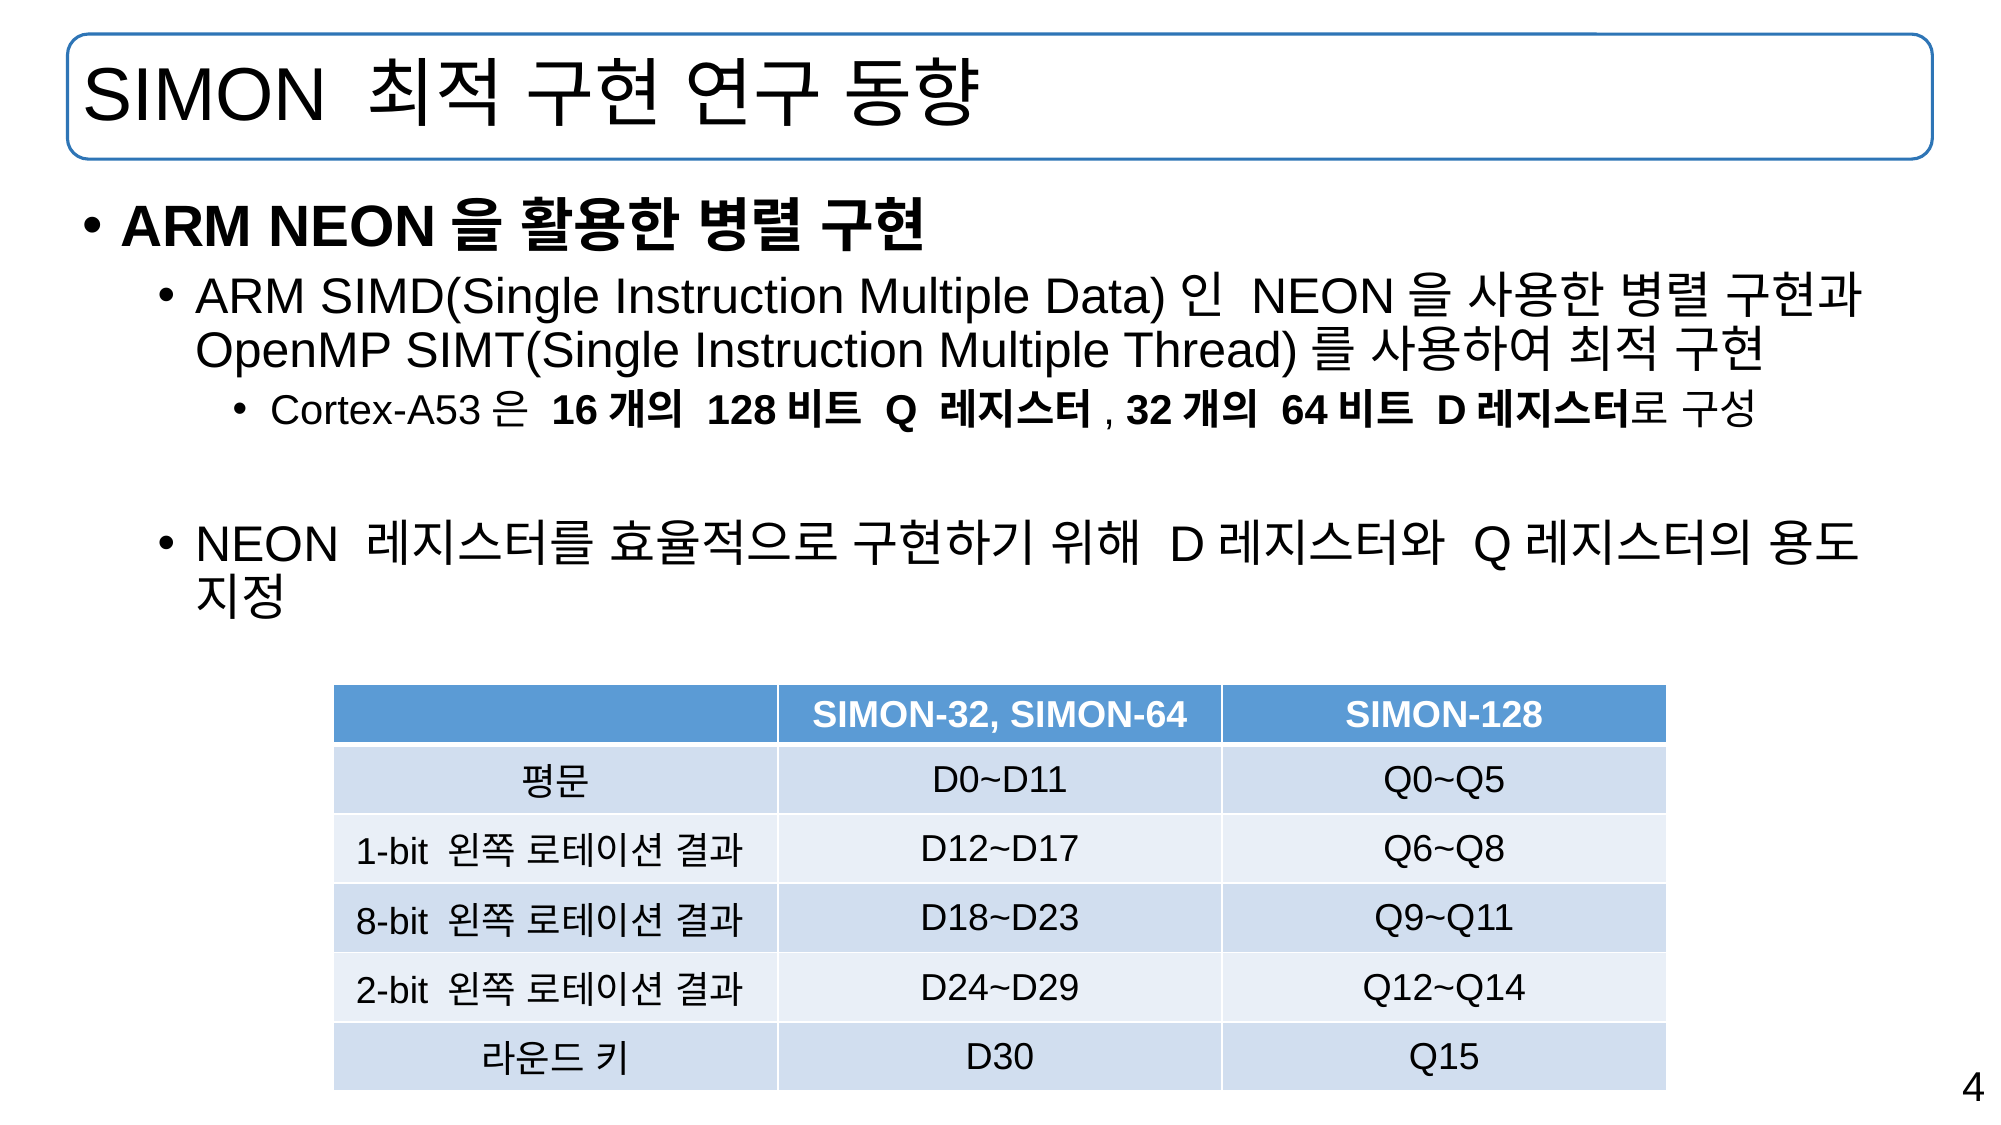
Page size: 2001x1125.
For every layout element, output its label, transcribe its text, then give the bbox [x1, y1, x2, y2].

table_cell D12~D17 [779, 815, 1221, 882]
table_cell D30 [779, 1023, 1221, 1090]
table_cell 1-bit 왼쪽 로테이션 결과 [334, 815, 777, 882]
table_cell Q15 [1223, 1023, 1666, 1090]
table_cell 2-bit 왼쪽 로테이션 결과 [334, 953, 777, 1021]
table_cell Q6~Q8 [1223, 815, 1666, 882]
table_cell Q9~Q11 [1223, 884, 1666, 952]
table_cell 8-bit 왼쪽 로테이션 결과 [334, 884, 777, 952]
table_header SIMON-128 [1223, 685, 1666, 742]
table_cell 평문 [334, 747, 777, 813]
table_cell D18~D23 [779, 884, 1221, 952]
table_cell 라운드 키 [334, 1023, 777, 1090]
table_cell D0~D11 [779, 747, 1221, 813]
table_header [334, 685, 777, 742]
list ARM NEON을 활용한 병렬 구현 ARM SIMD(Single Instruction Multiple Data)인 NEON을 사용한 병렬 구현과OpenMP SIMT(Single Instruction Multiple Thread)를 사용하여 최적 구현 Cortex-A53은 16개의 128비트 Q 레지스터, 32개의 64비트 D레지스터로 구성 NEON 레지스터를 효율적으로 구현하기 위해 D레지스터와 Q레지스터의 용도 지정 [67, 189, 1933, 1019]
table_cell D24~D29 [779, 953, 1221, 1021]
table_cell Q0~Q5 [1223, 747, 1666, 813]
table_cell Q12~Q14 [1223, 953, 1666, 1021]
table_header SIMON-32, SIMON-64 [779, 685, 1221, 742]
title SIMON 최적 구현 연구 동향 [67, 34, 1933, 160]
